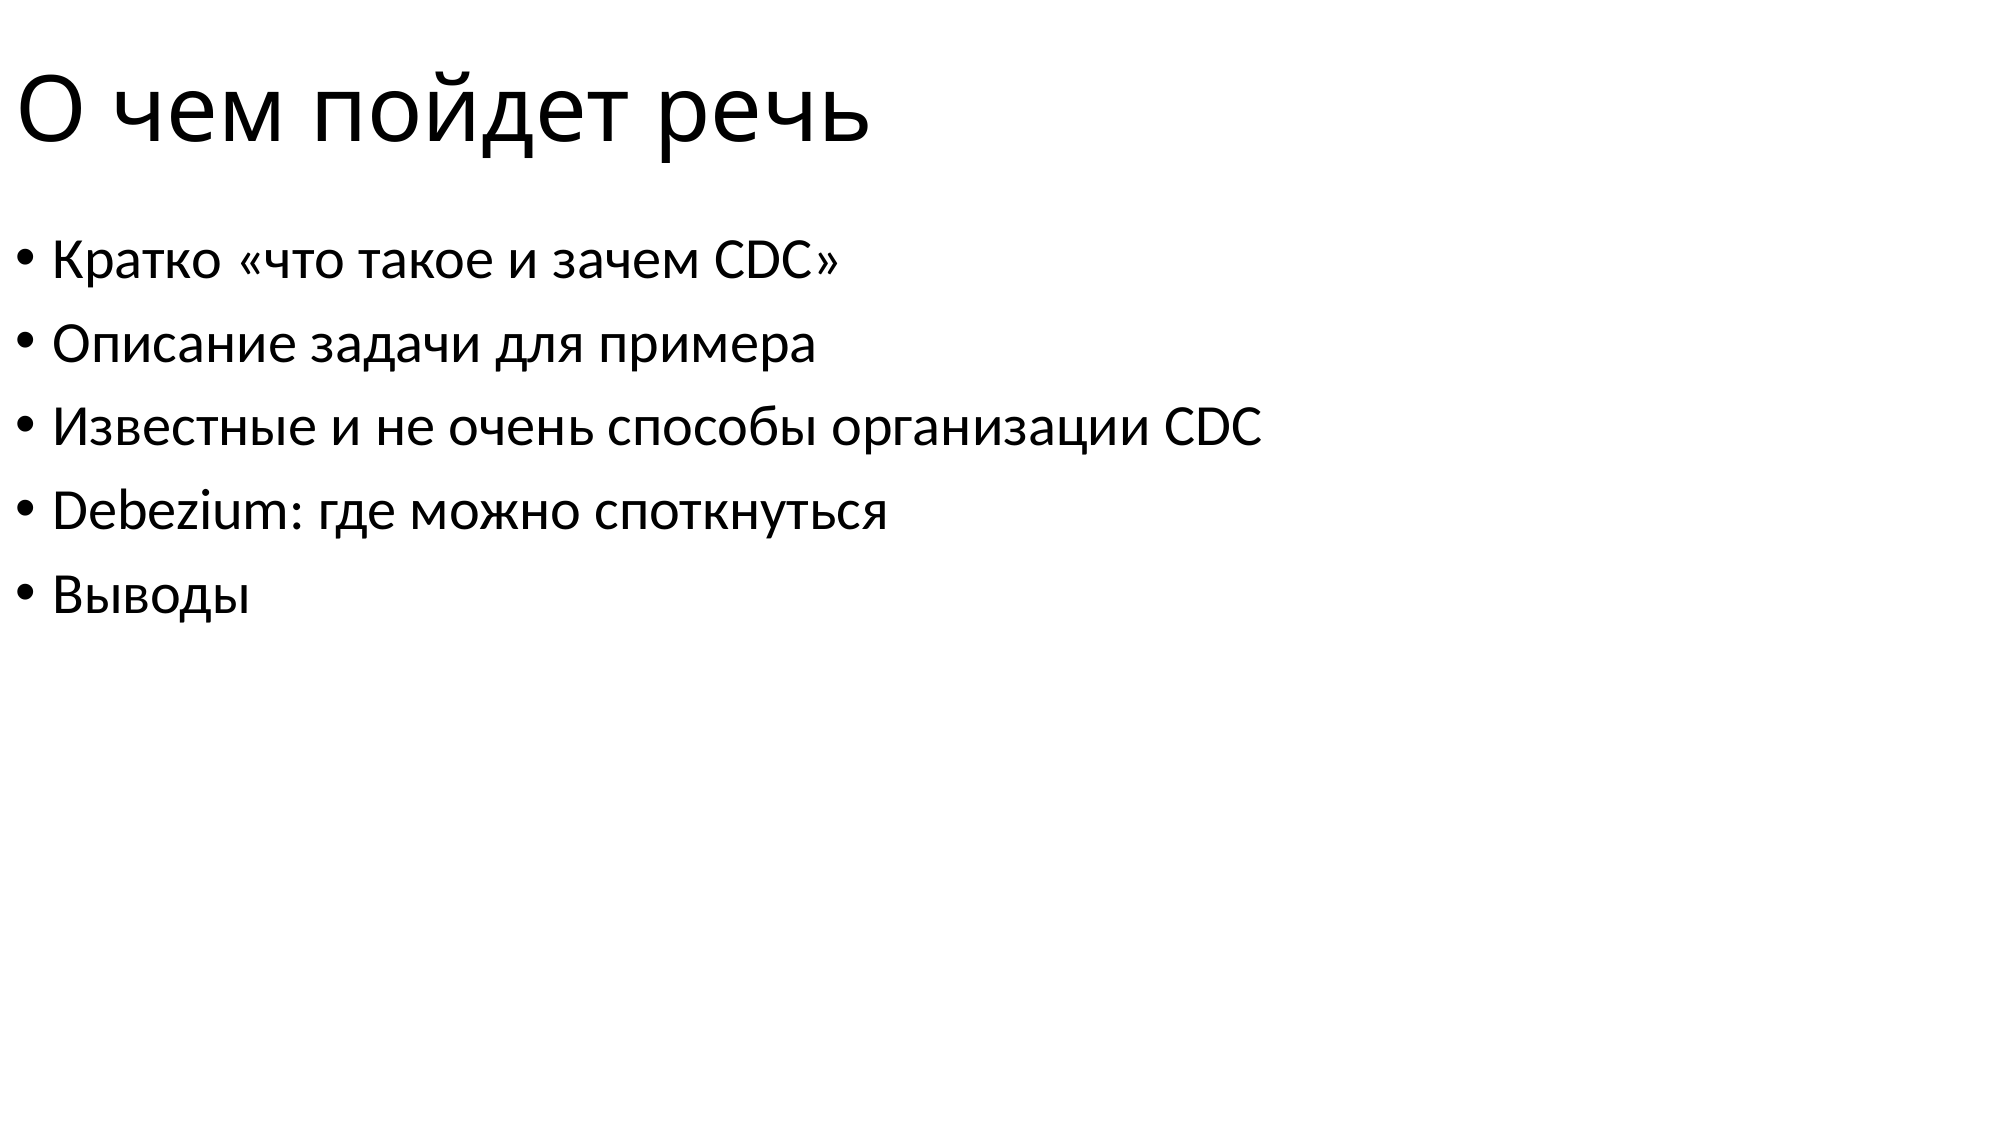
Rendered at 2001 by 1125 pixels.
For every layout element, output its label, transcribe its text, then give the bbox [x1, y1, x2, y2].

title О чем пойдет речь [0, 3, 1725, 220]
list Кратко «что такое и зачем CDC» Описание задачи для примера Известные и не очень способы организации CDC Debezium: где можно споткнуться Выводы [0, 220, 1725, 935]
